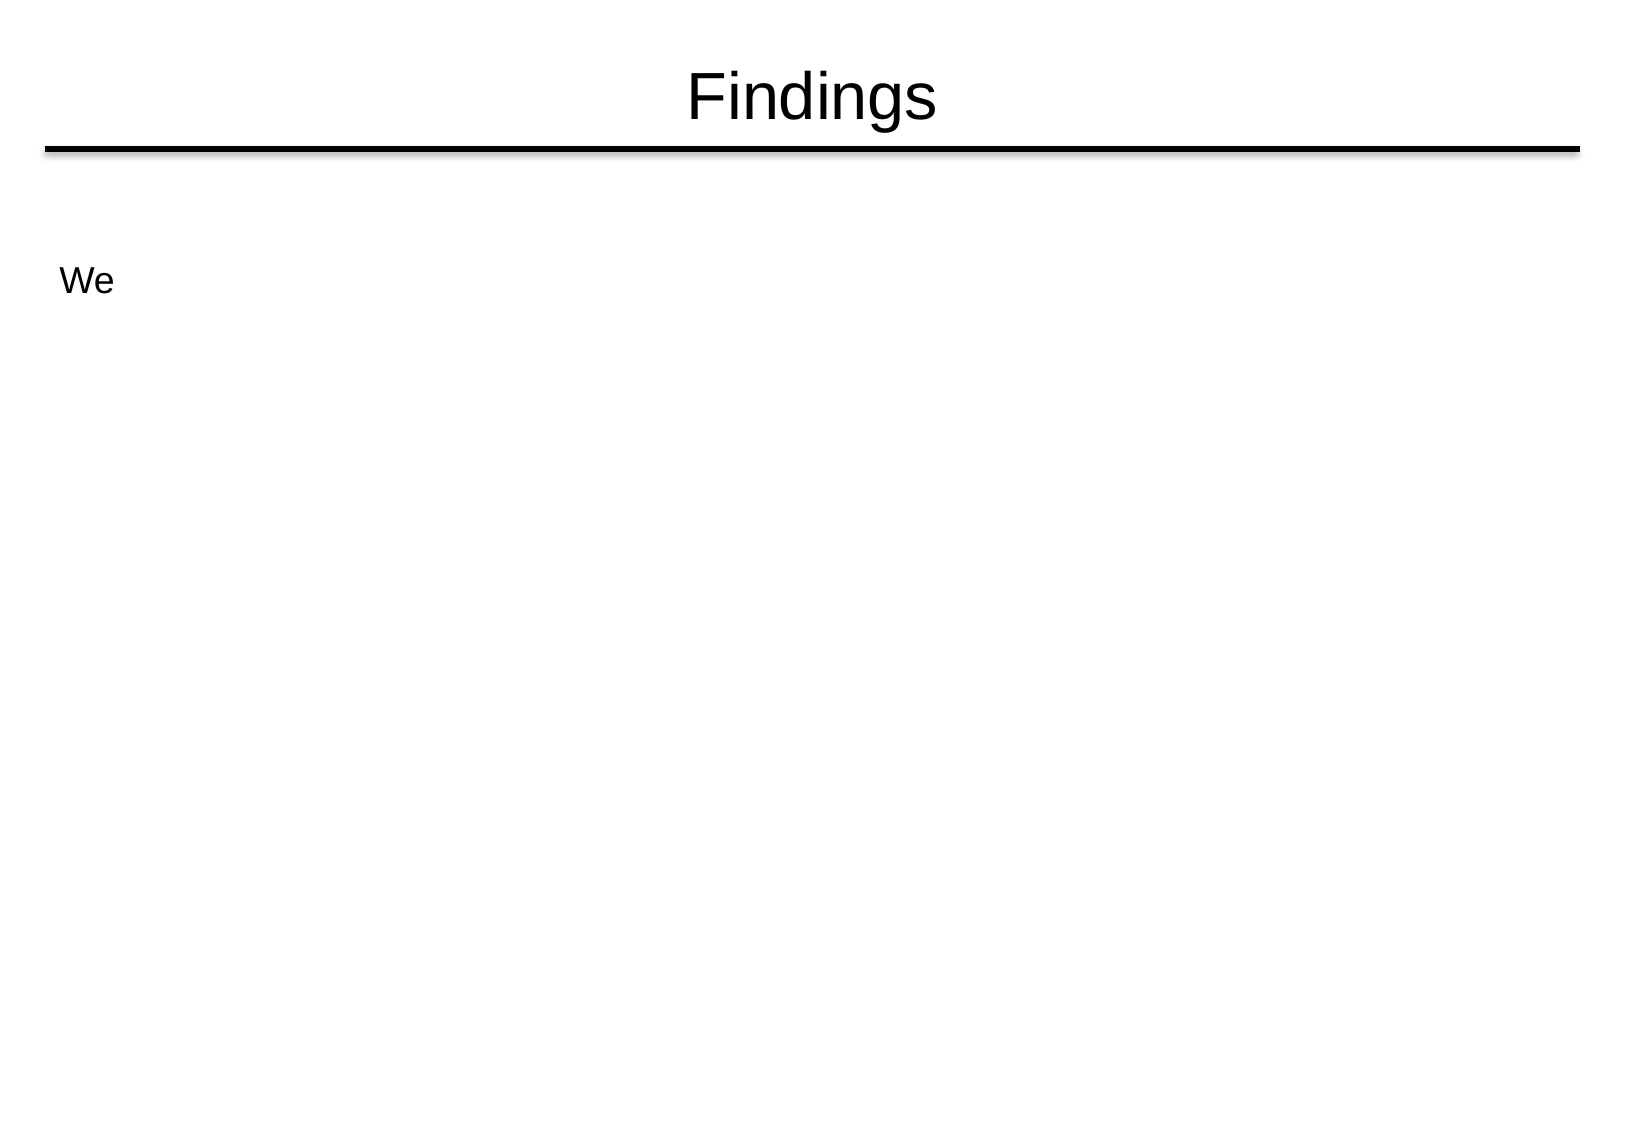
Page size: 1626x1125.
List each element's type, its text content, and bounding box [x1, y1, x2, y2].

text_box We [44, 248, 1581, 309]
title Findings [0, 45, 1625, 233]
